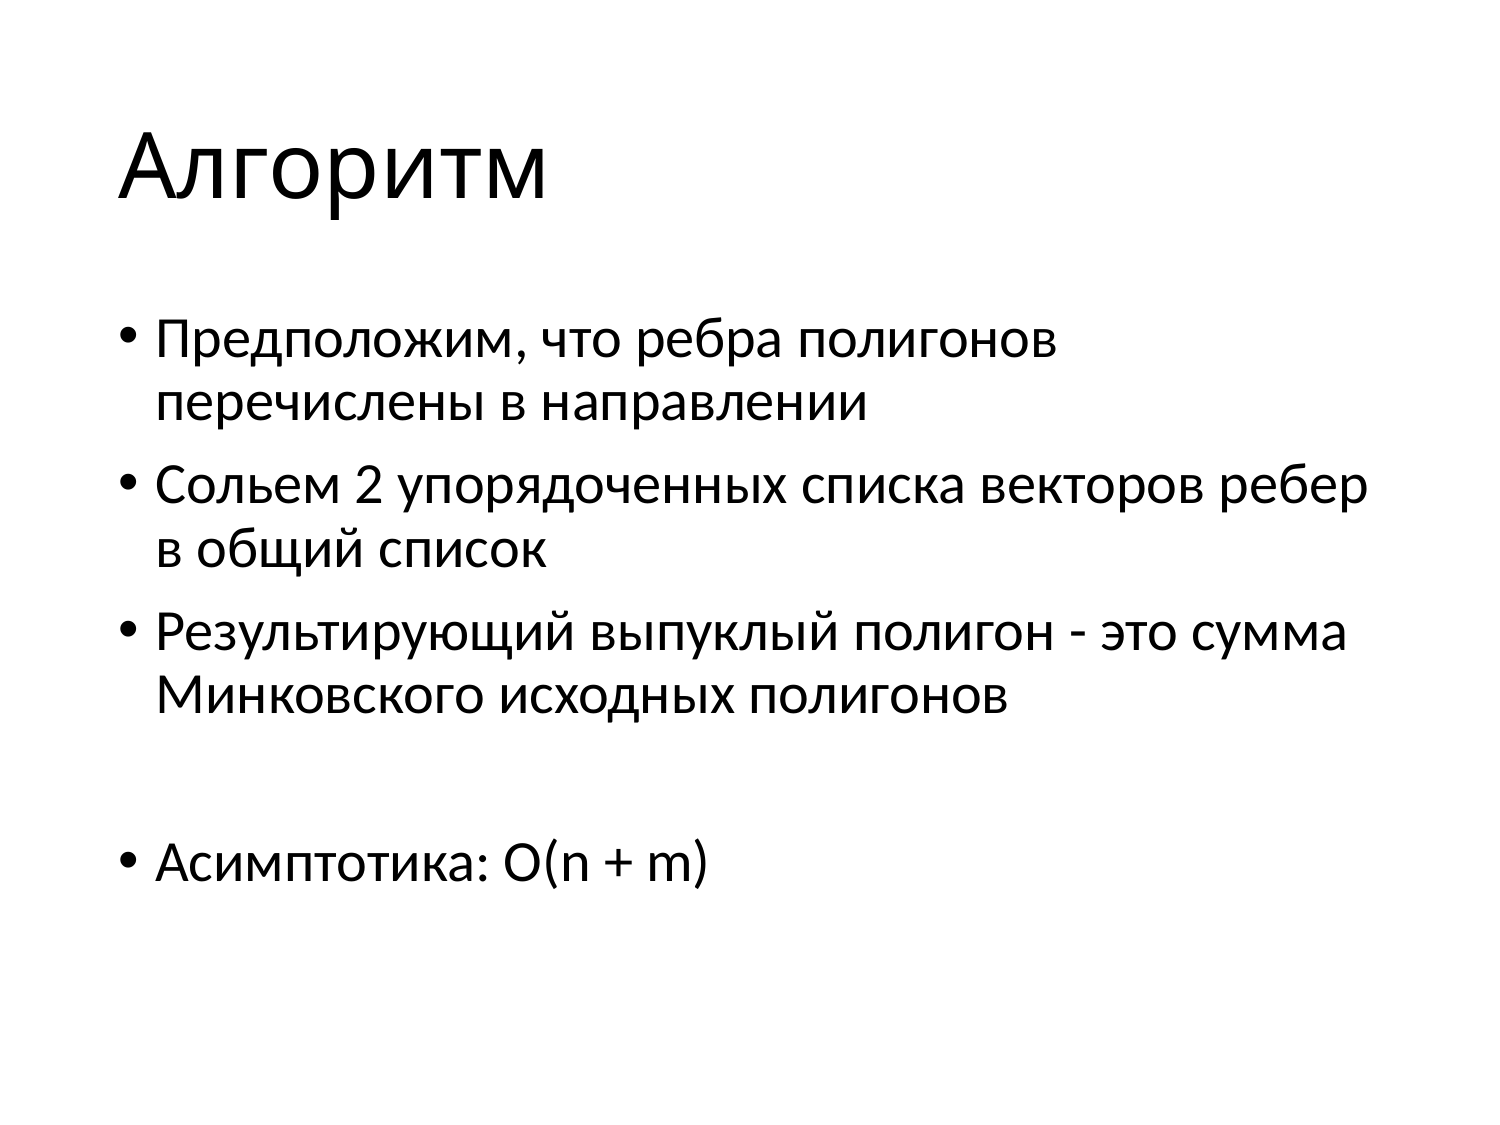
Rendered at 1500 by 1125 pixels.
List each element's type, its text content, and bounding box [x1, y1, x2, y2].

title Алгоритм [103, 59, 1397, 278]
list Предположим, что ребра полигонов перечислены в направлении Сольем 2 упорядоченных списка векторов ребер в общий список Результирующий выпуклый полигон - это сумма Минковского исходных полигонов Асимптотика: О(n + m) [103, 299, 1397, 1014]
